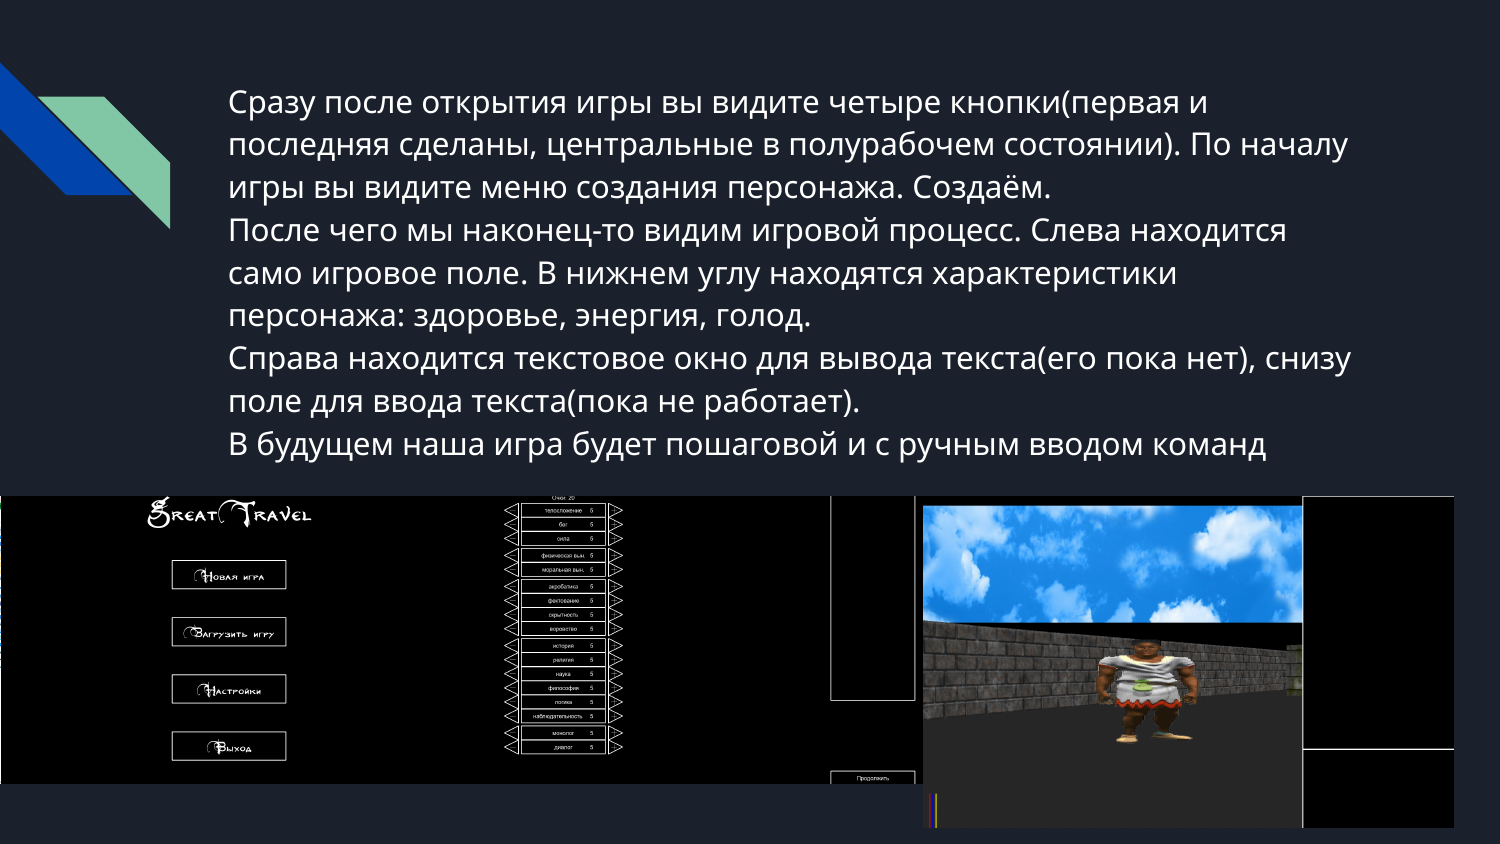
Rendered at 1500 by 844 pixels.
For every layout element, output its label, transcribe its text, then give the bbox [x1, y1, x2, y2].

picture [0, 496, 1454, 828]
title Сразу после открытия игры вы видите четыре кнопки(первая и последняя сделаны, центральные в полурабочем состоянии). По началу игры вы видите меню создания персонажа. Создаём. После чего мы наконец-то видим игровой процесс. Слева находится само игровое поле. В нижнем углу находятся характеристики персонажа: здоровье, энергия, голод. Справа находится текстовое окно для вывода текста(его пока нет), снизу поле для ввода текста(пока не работает). В будущем наша игра будет пошаговой и с ручным вводом команд [212, 64, 1368, 486]
